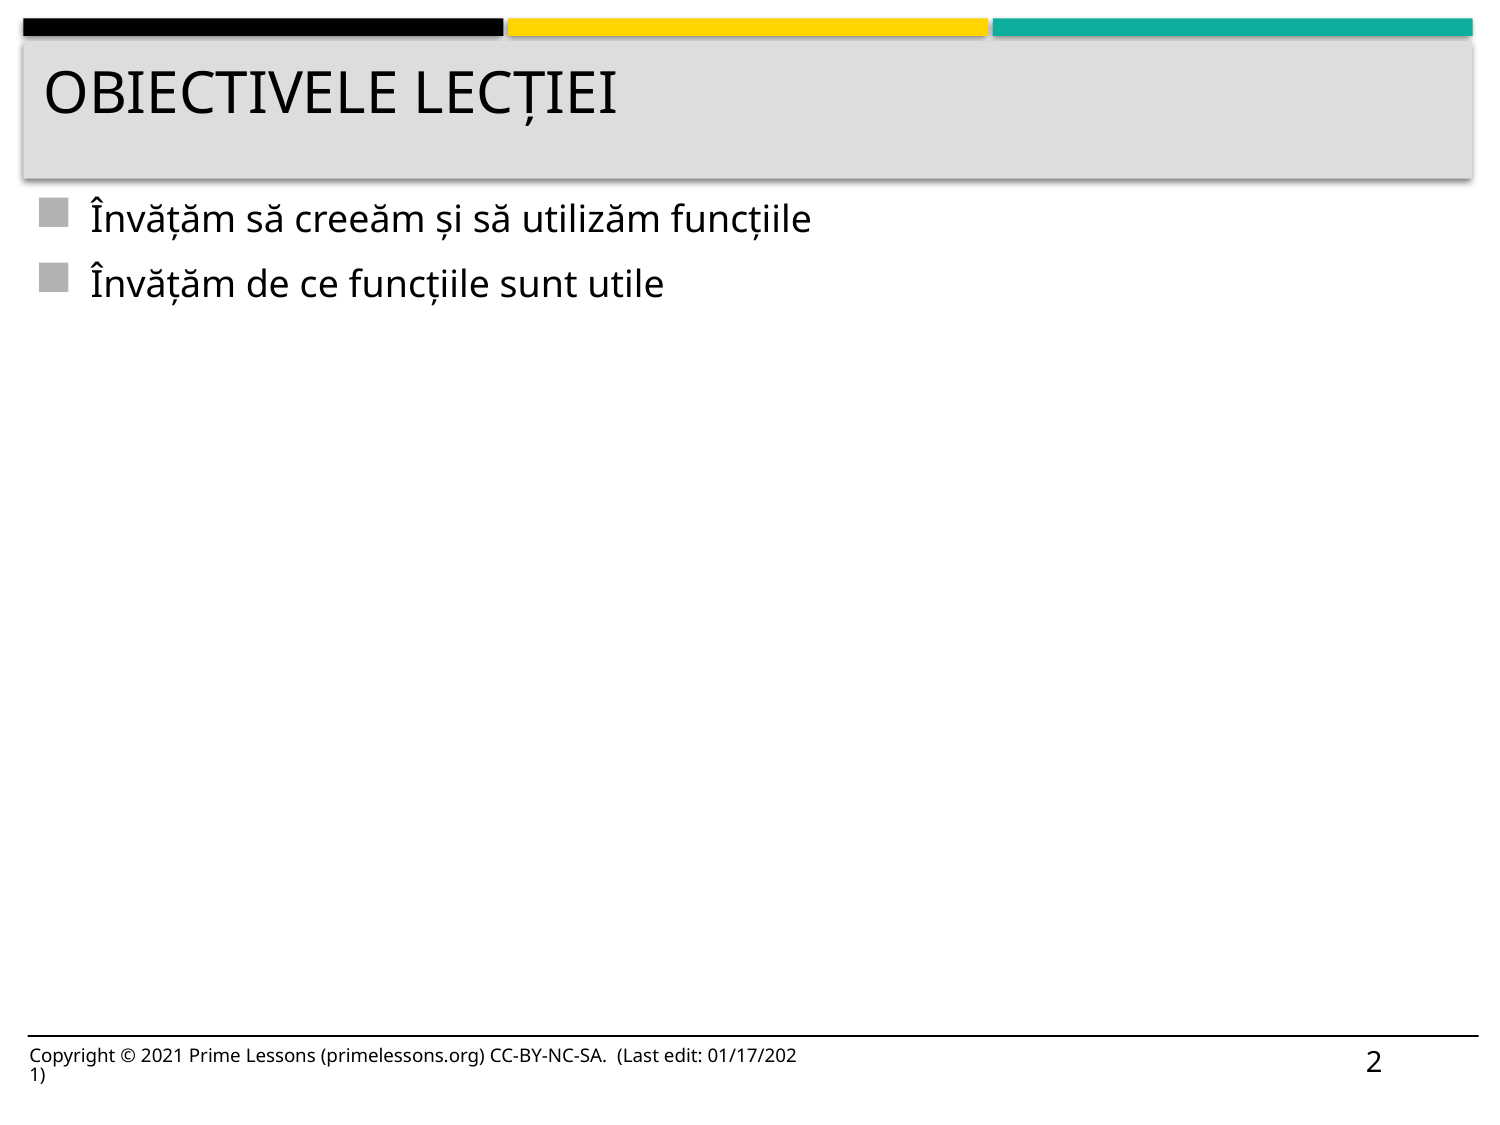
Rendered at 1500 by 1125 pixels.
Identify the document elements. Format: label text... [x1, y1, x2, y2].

footer Copyright © 2021 Prime Lessons (primelessons.org) CC-BY-NC-SA. (Last edit: 01/17/2021) [14, 1036, 814, 1097]
title Obiectivele lecției [28, 48, 1464, 172]
slide_number 2 [1351, 1036, 1478, 1097]
list Învățăm să creeăm și să utilizăm funcțiile Învățăm de ce funcțiile sunt utile [25, 187, 1475, 583]
